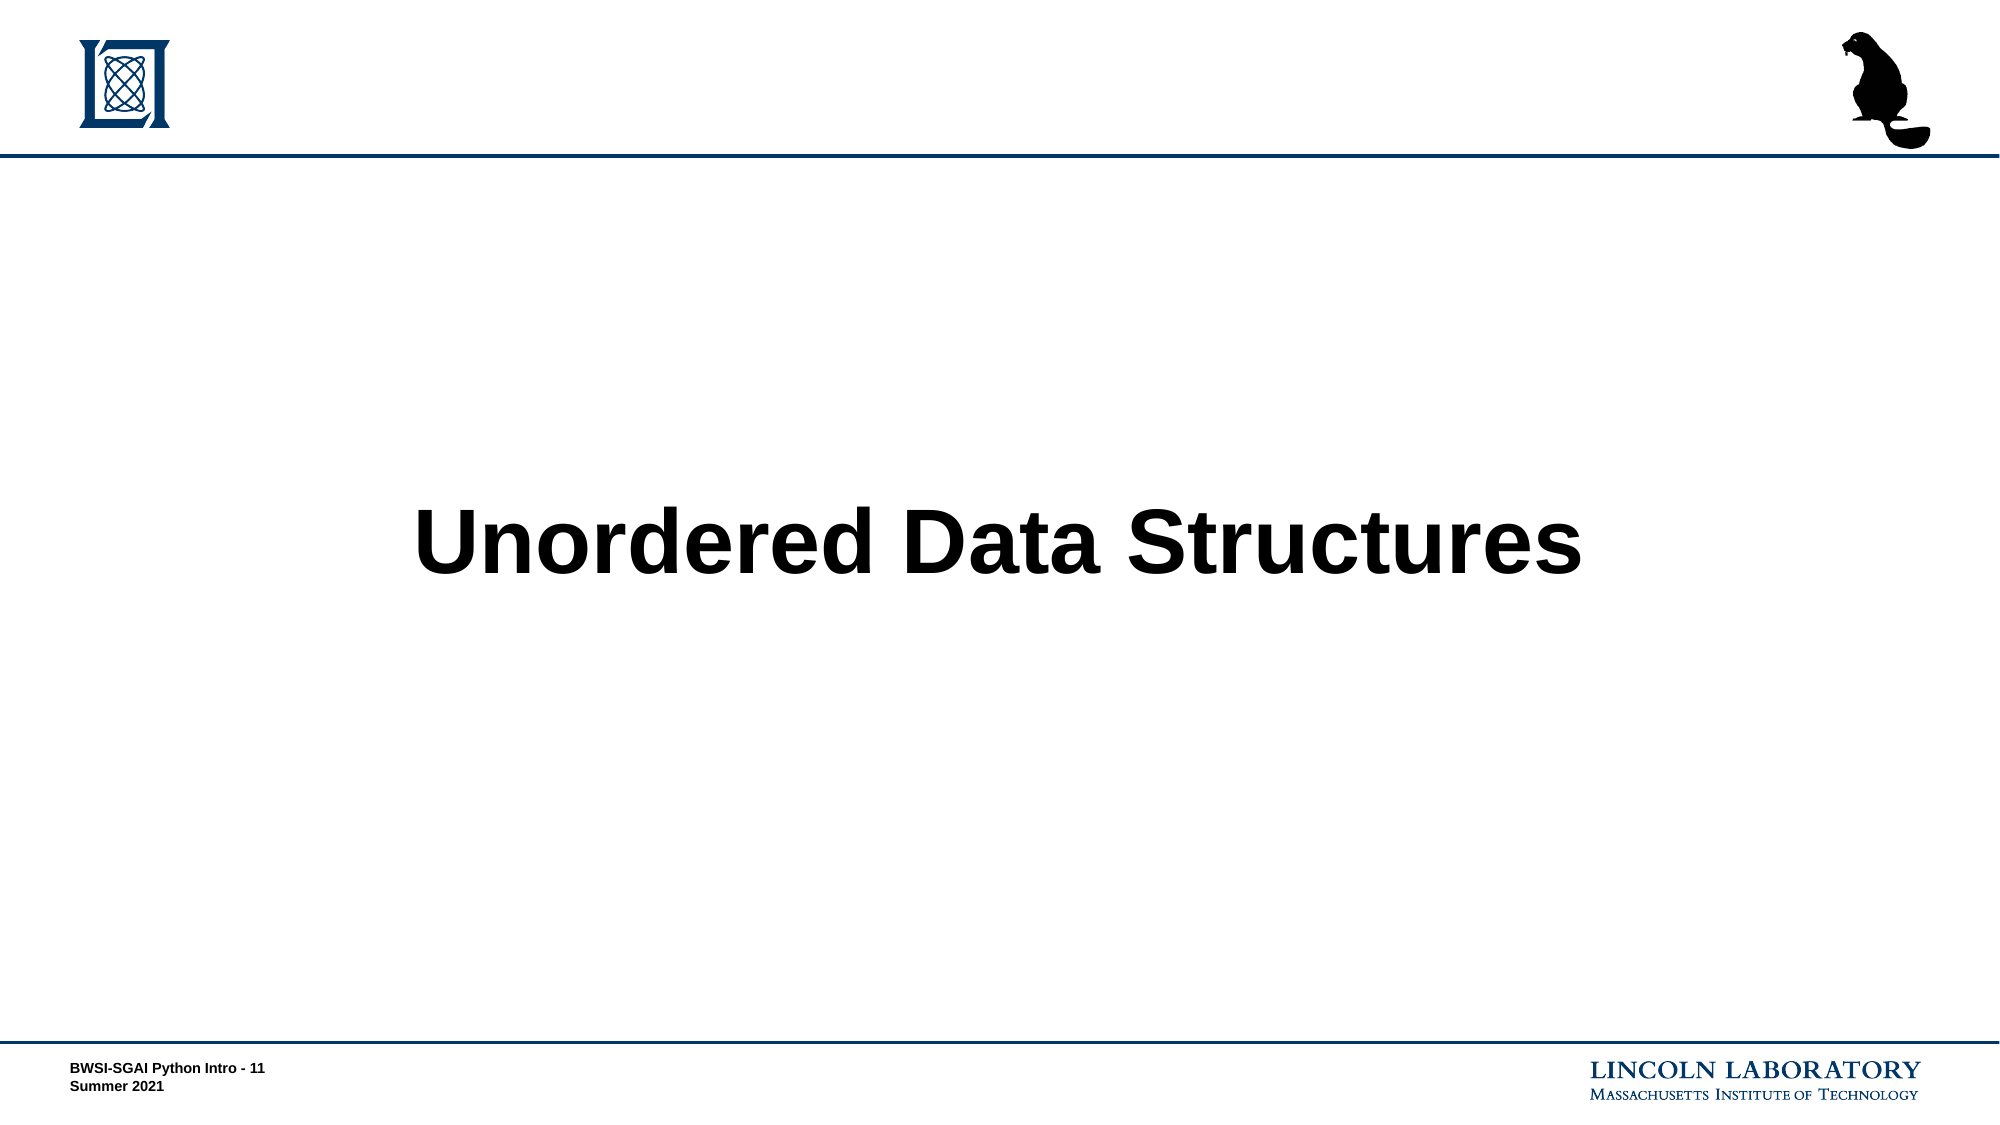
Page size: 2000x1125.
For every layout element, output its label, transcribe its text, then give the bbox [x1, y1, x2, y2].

title Unordered Data Structures [205, 495, 1794, 630]
picture [1830, 20, 1942, 156]
picture [79, 40, 170, 128]
picture [1588, 1061, 1921, 1100]
